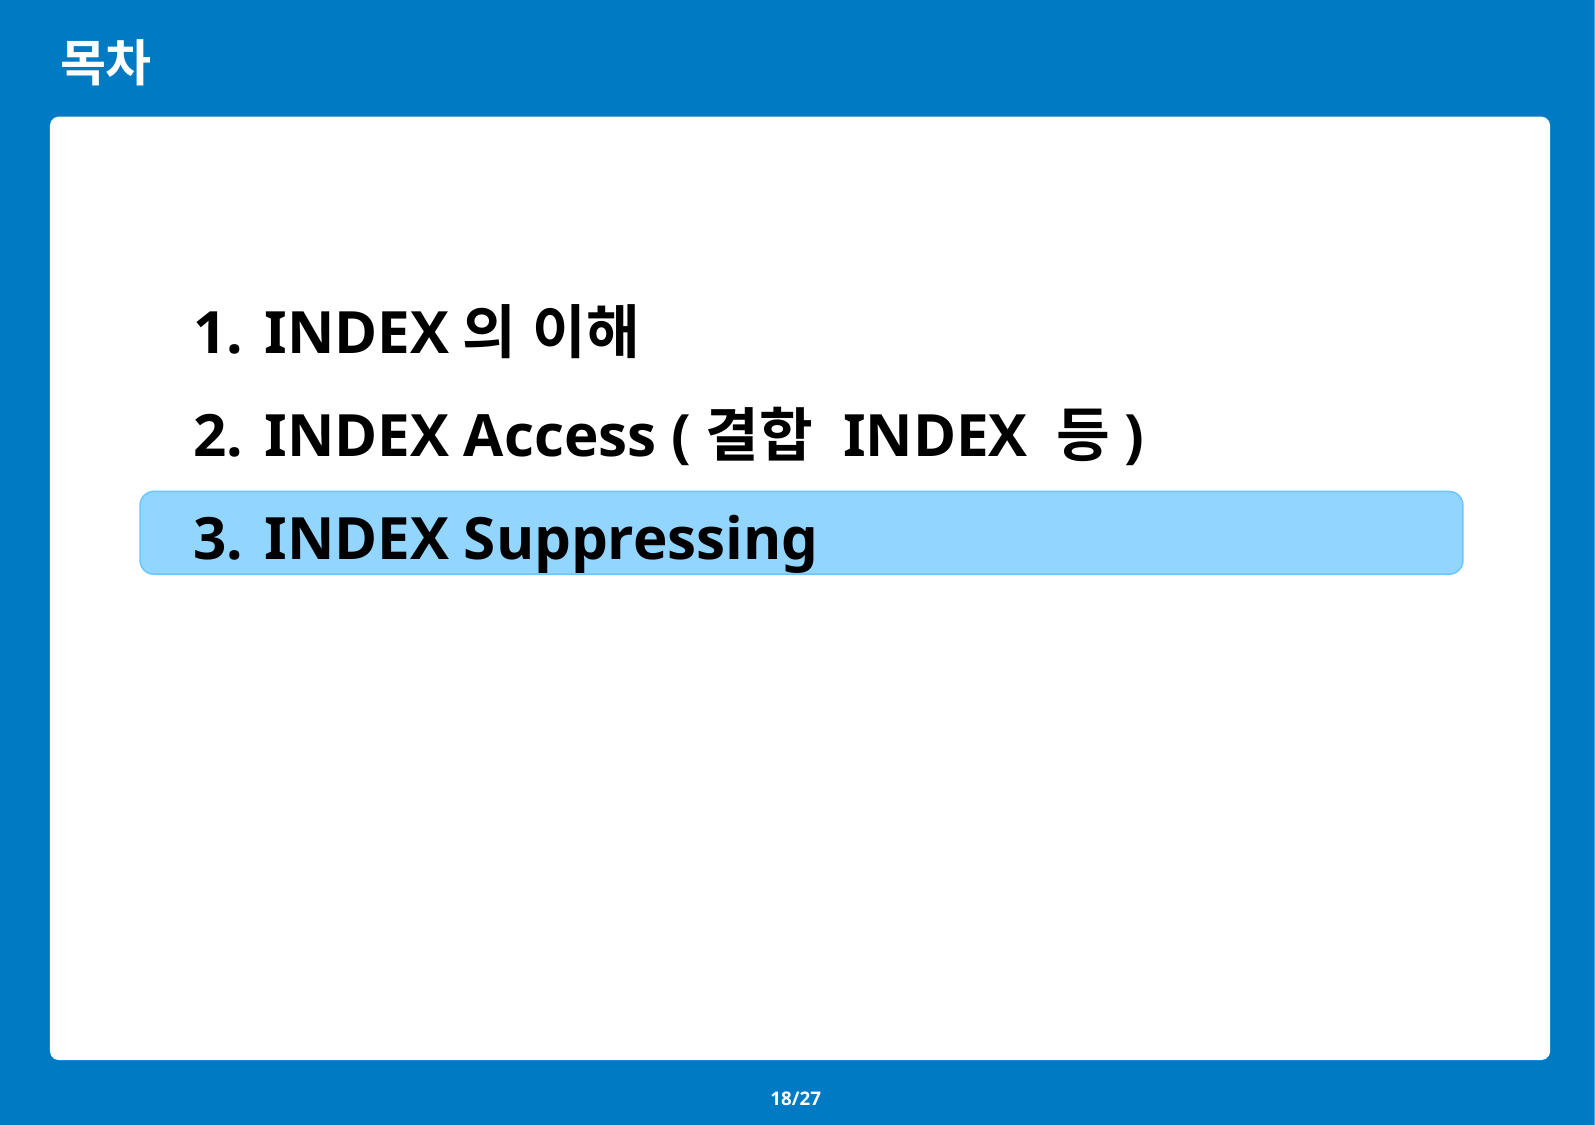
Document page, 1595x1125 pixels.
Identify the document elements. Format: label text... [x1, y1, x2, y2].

text_box [140, 491, 177, 575]
list INDEX의 이해 INDEX Access (결합 INDEX 등) INDEX Suppressing [177, 266, 1475, 681]
title 목차 [44, 16, 981, 107]
